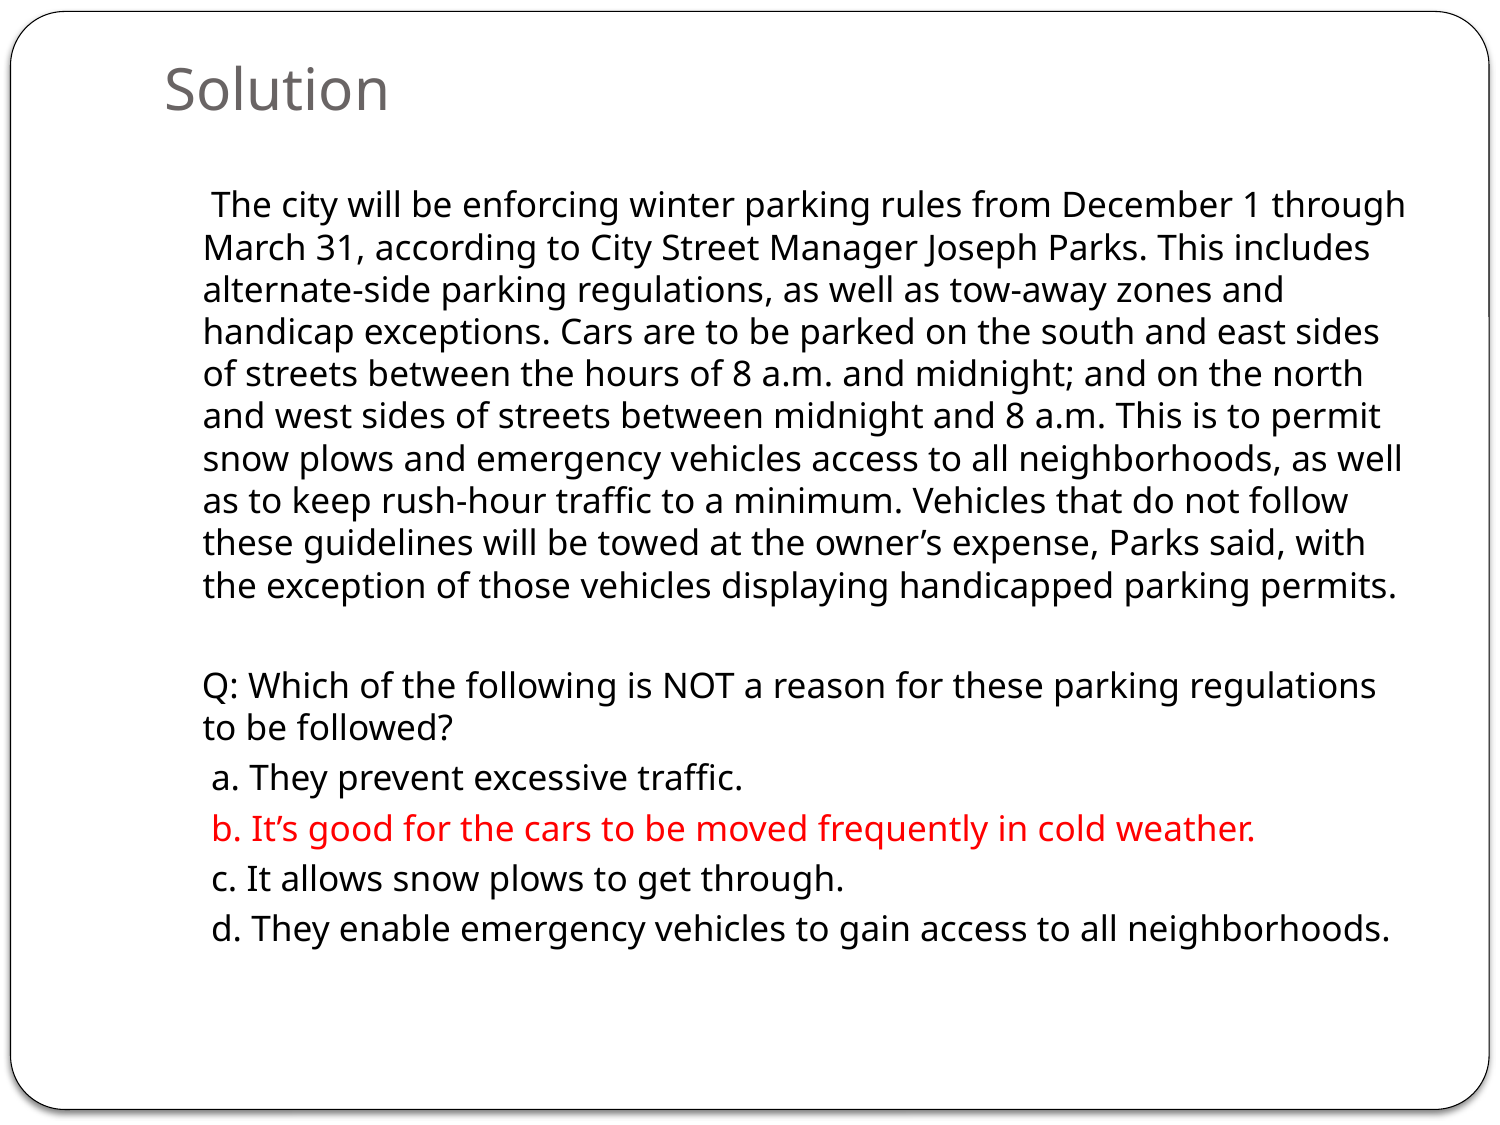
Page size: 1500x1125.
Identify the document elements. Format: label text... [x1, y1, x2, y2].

title Solution [150, 45, 1425, 138]
list The city will be enforcing winter parking rules from December 1 through March 31, according to City Street Manager Joseph Parks. This includes alternate-side parking regulations, as well as tow-away zones and handicap exceptions. Cars are to be parked on the south and east sides of streets between the hours of 8 a.m. and midnight; and on the north and west sides of streets between midnight and 8 a.m. This is to permit snow plows and emergency vehicles access to all neighborhoods, as well as to keep rush-hour traffic to a minimum. Vehicles that do not follow these guidelines will be towed at the owner’s expense, Parks said, with the exception of those vehicles displaying handicapped parking permits. Q: Which of the following is NOT a reason for these parking regulations to be followed? a. They prevent excessive traffic. b. It’s good for the cars to be moved frequently in cold weather. c. It allows snow plows to get through. d. They enable emergency vehicles to gain access to all neighborhoods. [150, 174, 1425, 988]
